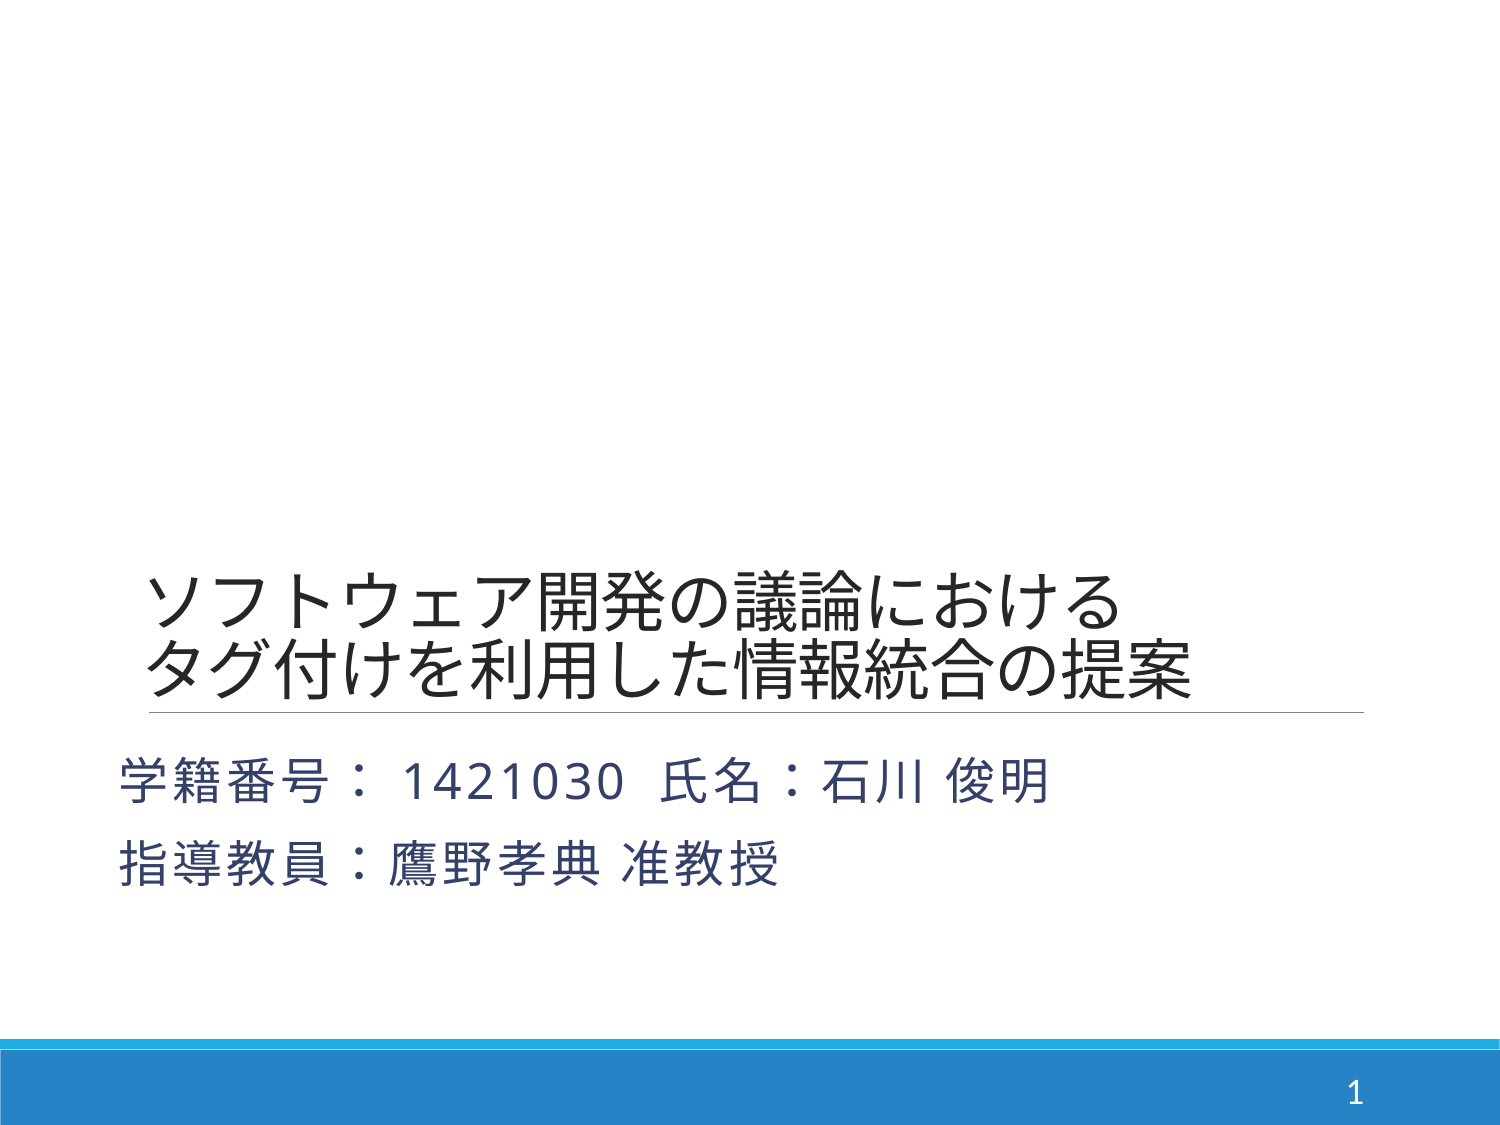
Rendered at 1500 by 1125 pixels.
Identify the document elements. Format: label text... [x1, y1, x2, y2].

list 学籍番号：1421030 氏名：石川 俊明 指導教員：鷹野孝典 准教授 [103, 748, 1397, 995]
title ソフトウェア開発の議論における タグ付けを利用した情報統合の提案 [126, 247, 1431, 716]
text_box 1 [1218, 1059, 1380, 1120]
